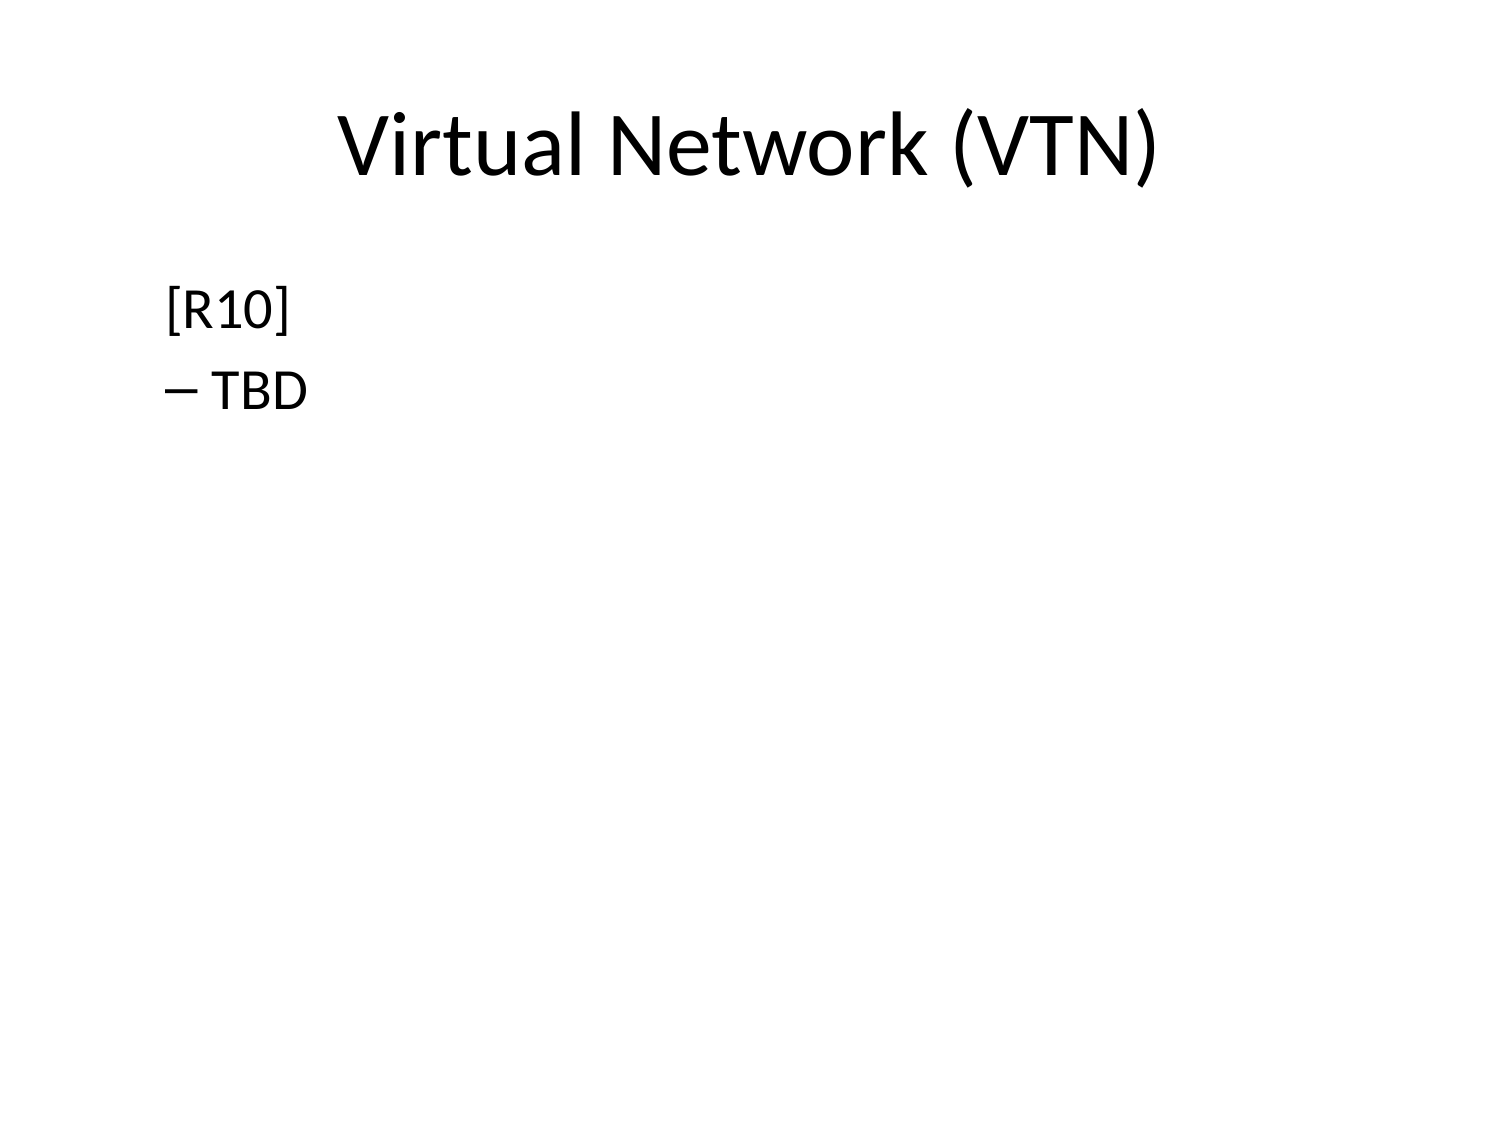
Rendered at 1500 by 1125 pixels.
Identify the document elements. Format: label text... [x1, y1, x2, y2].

title Virtual Network (VTN) [75, 45, 1425, 233]
list [R10] TBD [75, 262, 1425, 1005]
